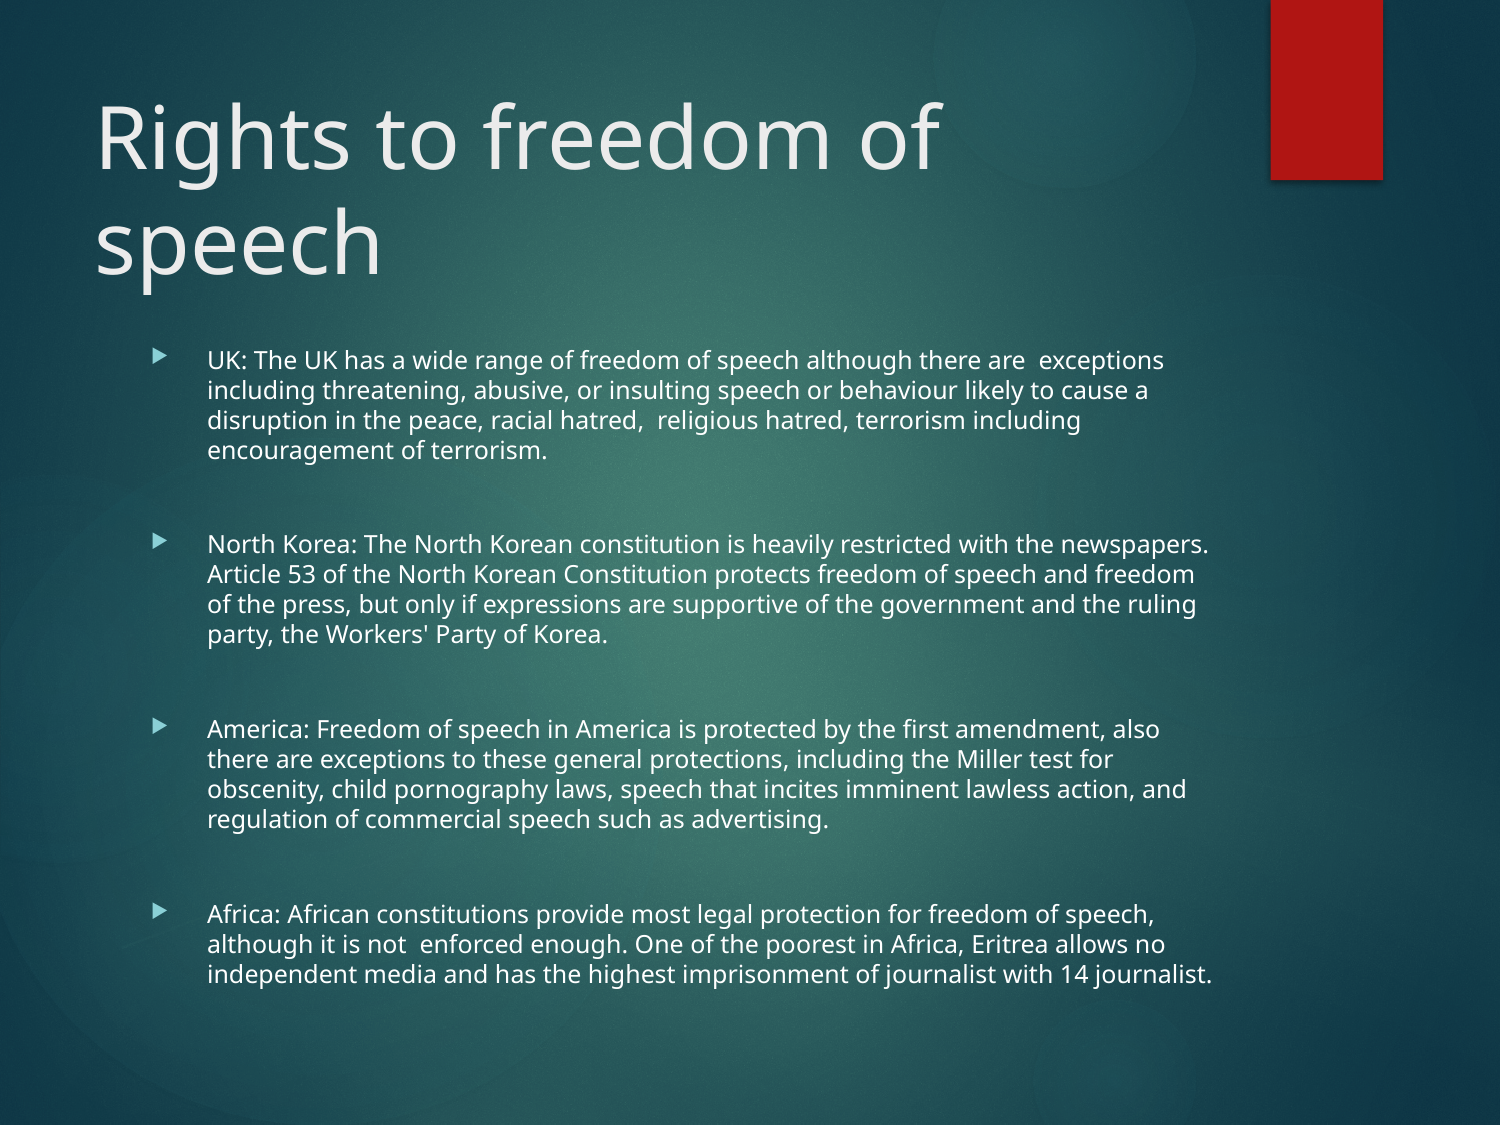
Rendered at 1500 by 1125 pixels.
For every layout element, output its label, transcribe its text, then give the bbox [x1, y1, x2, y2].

list UK: The UK has a wide range of freedom of speech although there are exceptions including threatening, abusive, or insulting speech or behaviour likely to cause a disruption in the peace, racial hatred, religious hatred, terrorism including encouragement of terrorism. North Korea: The North Korean constitution is heavily restricted with the newspapers. Article 53 of the North Korean Constitution protects freedom of speech and freedom of the press, but only if expressions are supportive of the government and the ruling party, the Workers' Party of Korea. America: Freedom of speech in America is protected by the first amendment, also there are exceptions to these general protections, including the Miller test for obscenity, child pornography laws, speech that incites imminent lawless action, and regulation of commercial speech such as advertising. Africa: African constitutions provide most legal protection for freedom of speech, although it is not enforced enough. One of the poorest in Africa, Eritrea allows no independent media and has the highest imprisonment of journalist with 14 journalist. [135, 336, 1237, 1025]
title Rights to freedom of speech [79, 74, 1237, 304]
